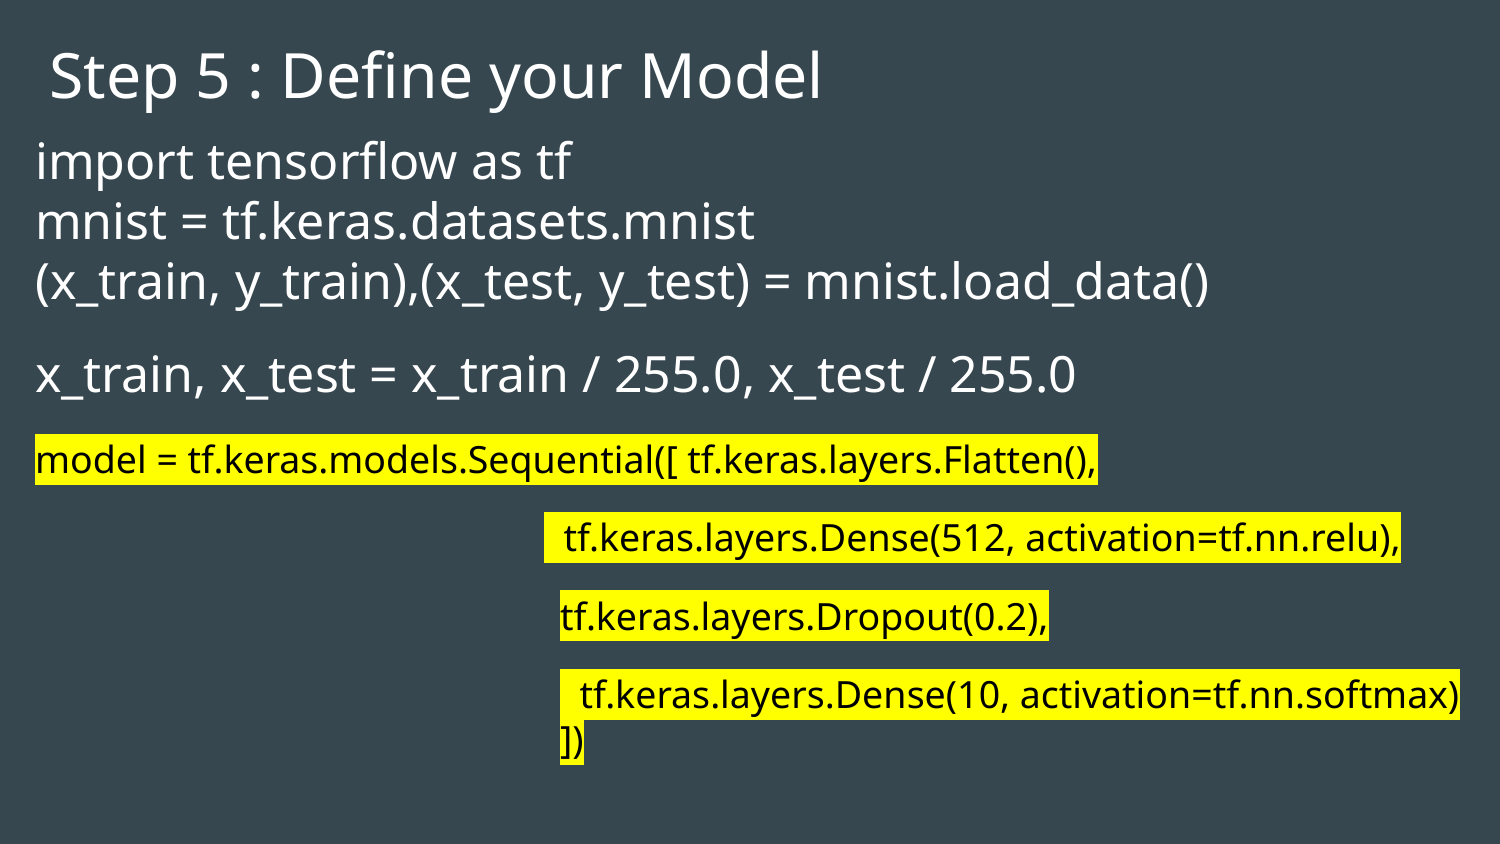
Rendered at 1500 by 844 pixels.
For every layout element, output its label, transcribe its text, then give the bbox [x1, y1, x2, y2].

title Step 5 : Define your Model [34, 20, 1433, 114]
list import tensorflow as tf mnist = tf.keras.datasets.mnist (x_train, y_train),(x_test, y_test) = mnist.load_data() x_train, x_test = x_train / 255.0, x_test / 255.0 model = tf.keras.models.Sequential([ tf.keras.layers.Flatten(), tf.keras.layers.Dense(512, activation=tf.nn.relu), tf.keras.layers.Dropout(0.2), tf.keras.layers.Dense(10, activation=tf.nn.softmax) ]) [20, 114, 1476, 844]
